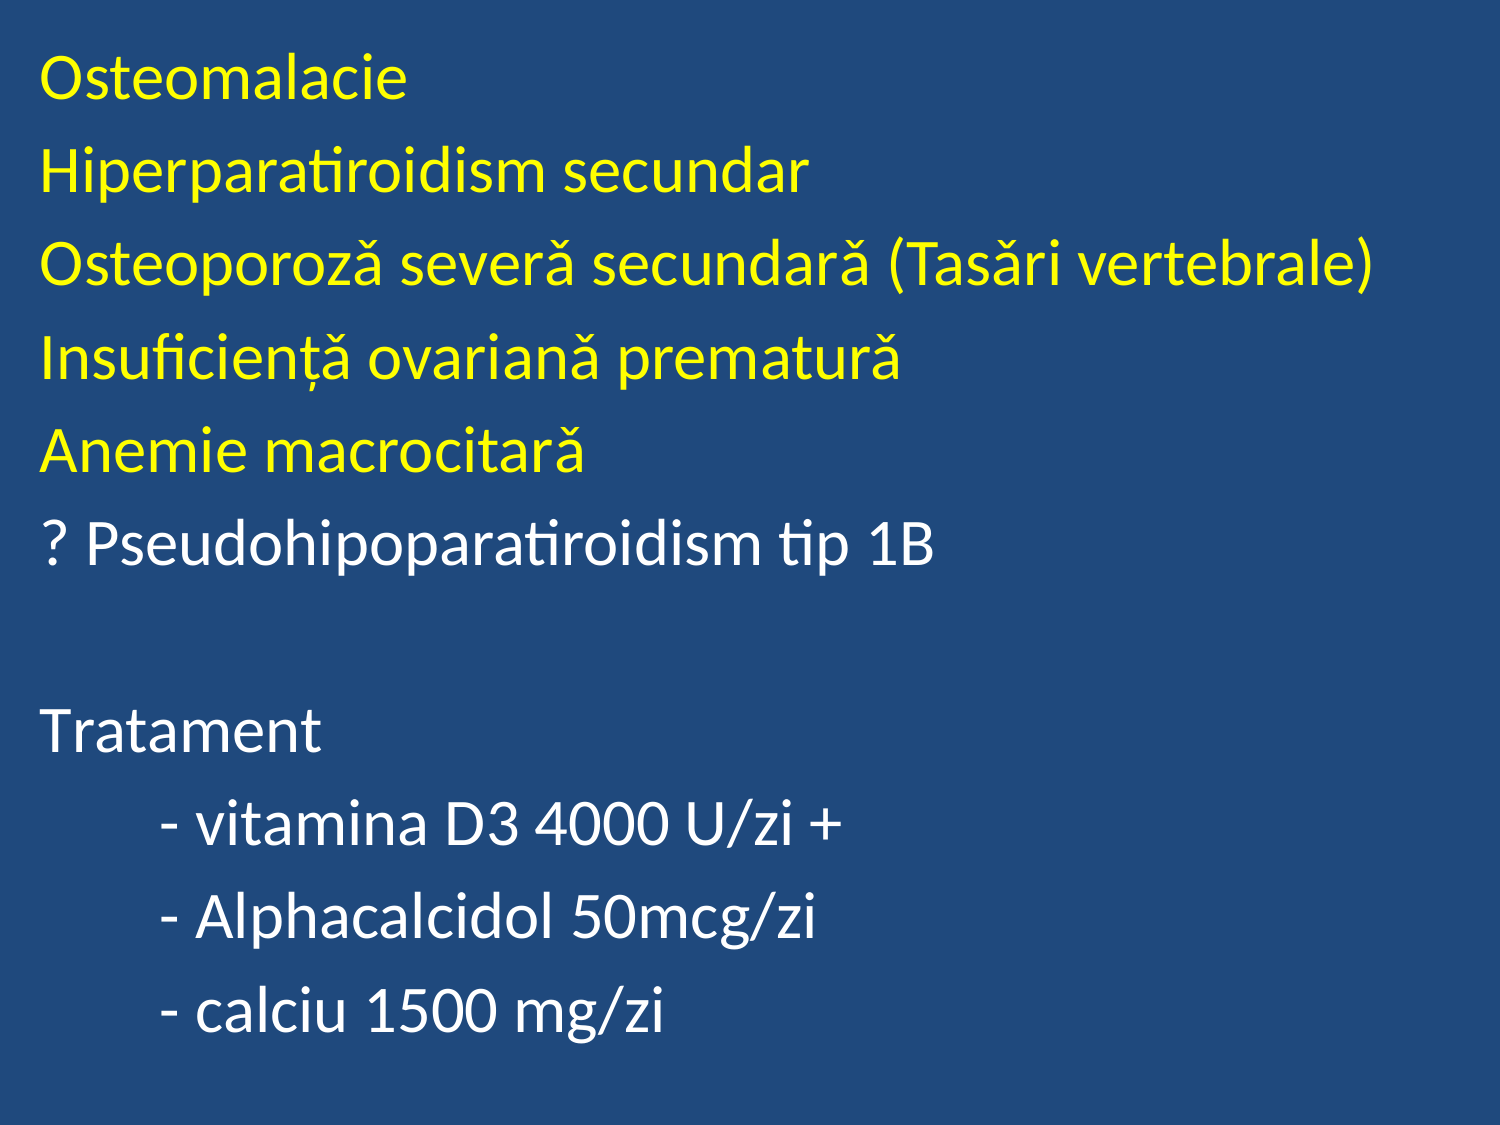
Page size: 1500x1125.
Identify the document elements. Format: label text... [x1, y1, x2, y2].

list Osteomalacie Hiperparatiroidism secundar Osteoporozǎ severǎ secundarǎ (Tasǎri vertebrale) Insuficiențǎ ovarianǎ prematurǎ Anemie macrocitarǎ ? Pseudohipoparatiroidism tip 1B Tratament - vitamina D3 4000 U/zi + - Alphacalcidol 50mcg/zi - calciu 1500 mg/zi [24, 24, 1463, 1075]
